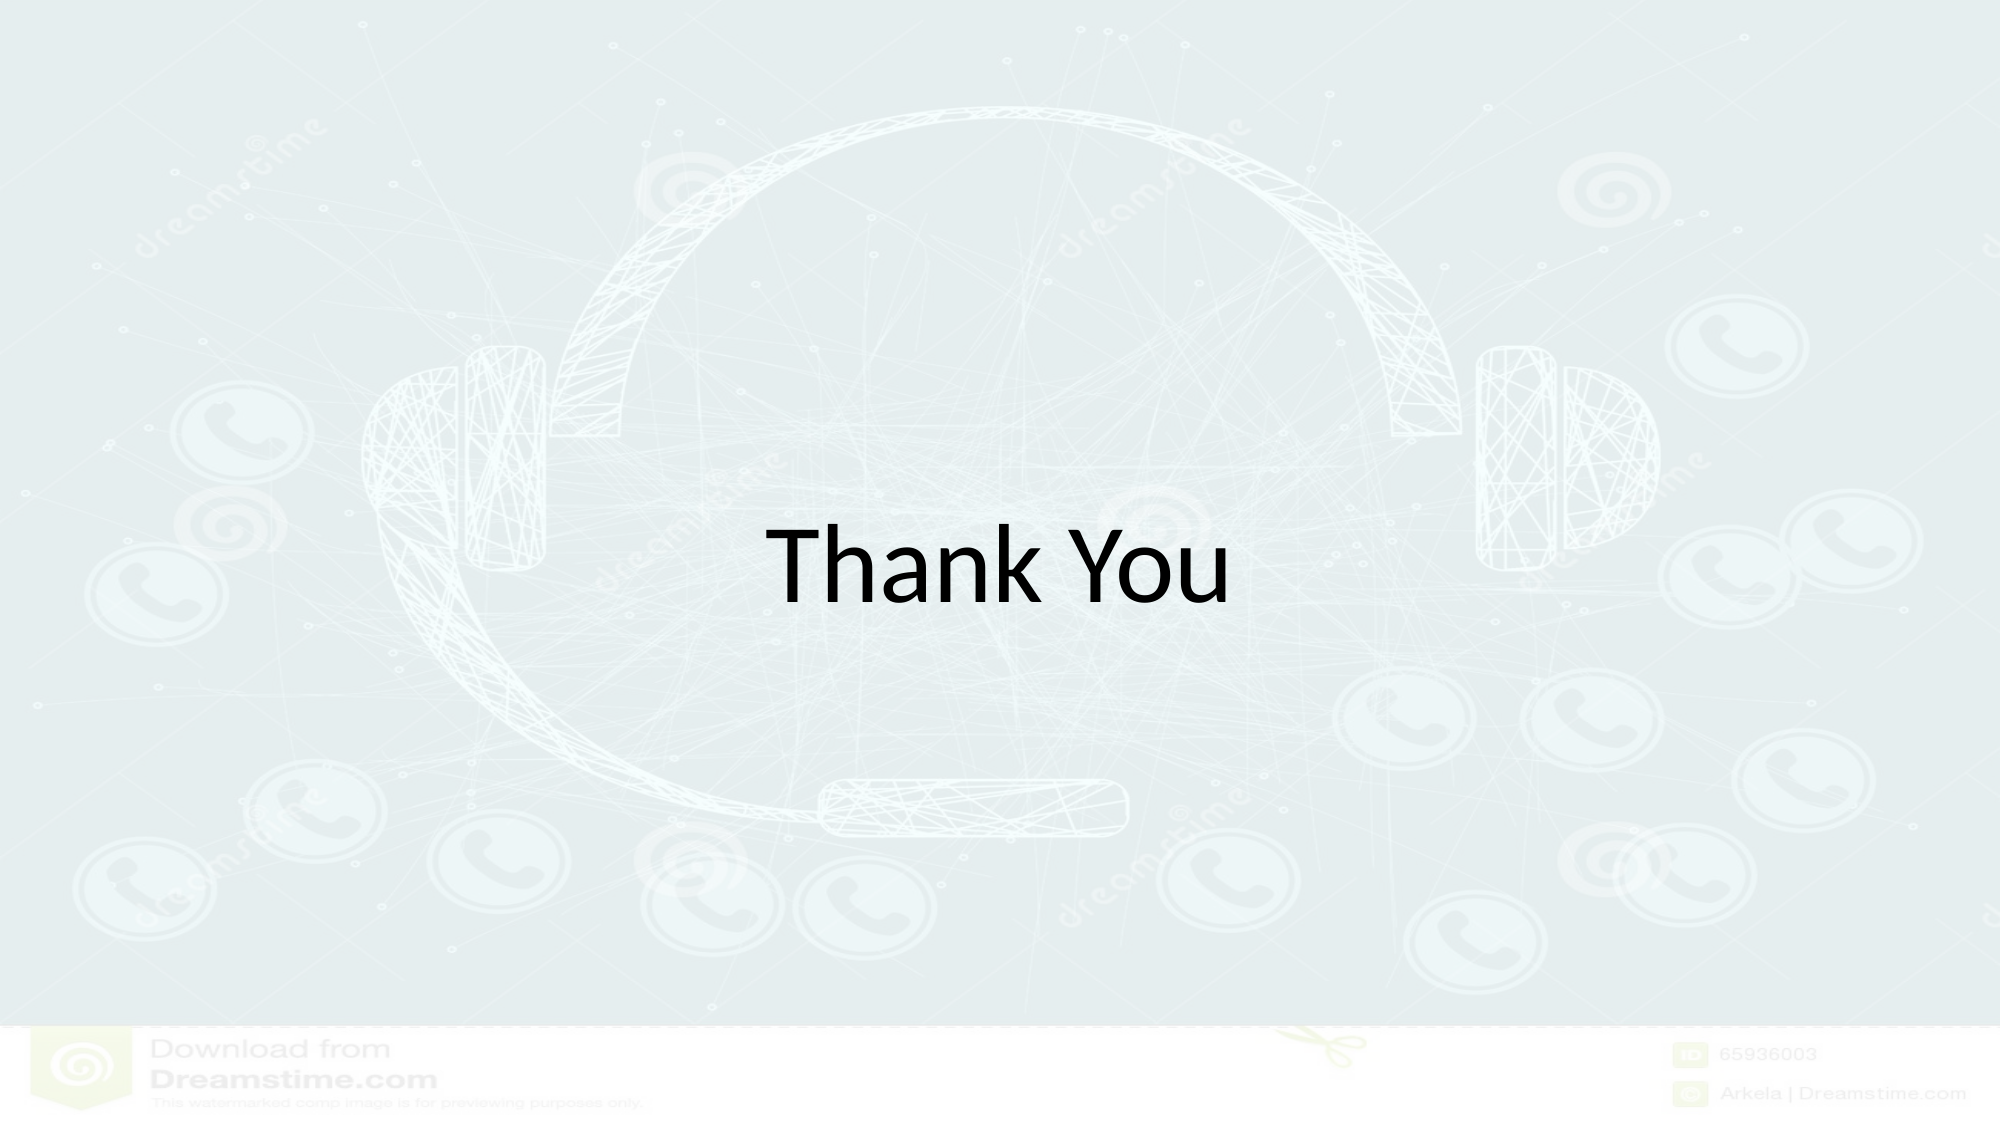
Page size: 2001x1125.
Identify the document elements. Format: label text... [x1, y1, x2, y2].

title Thank You [137, 464, 1863, 668]
